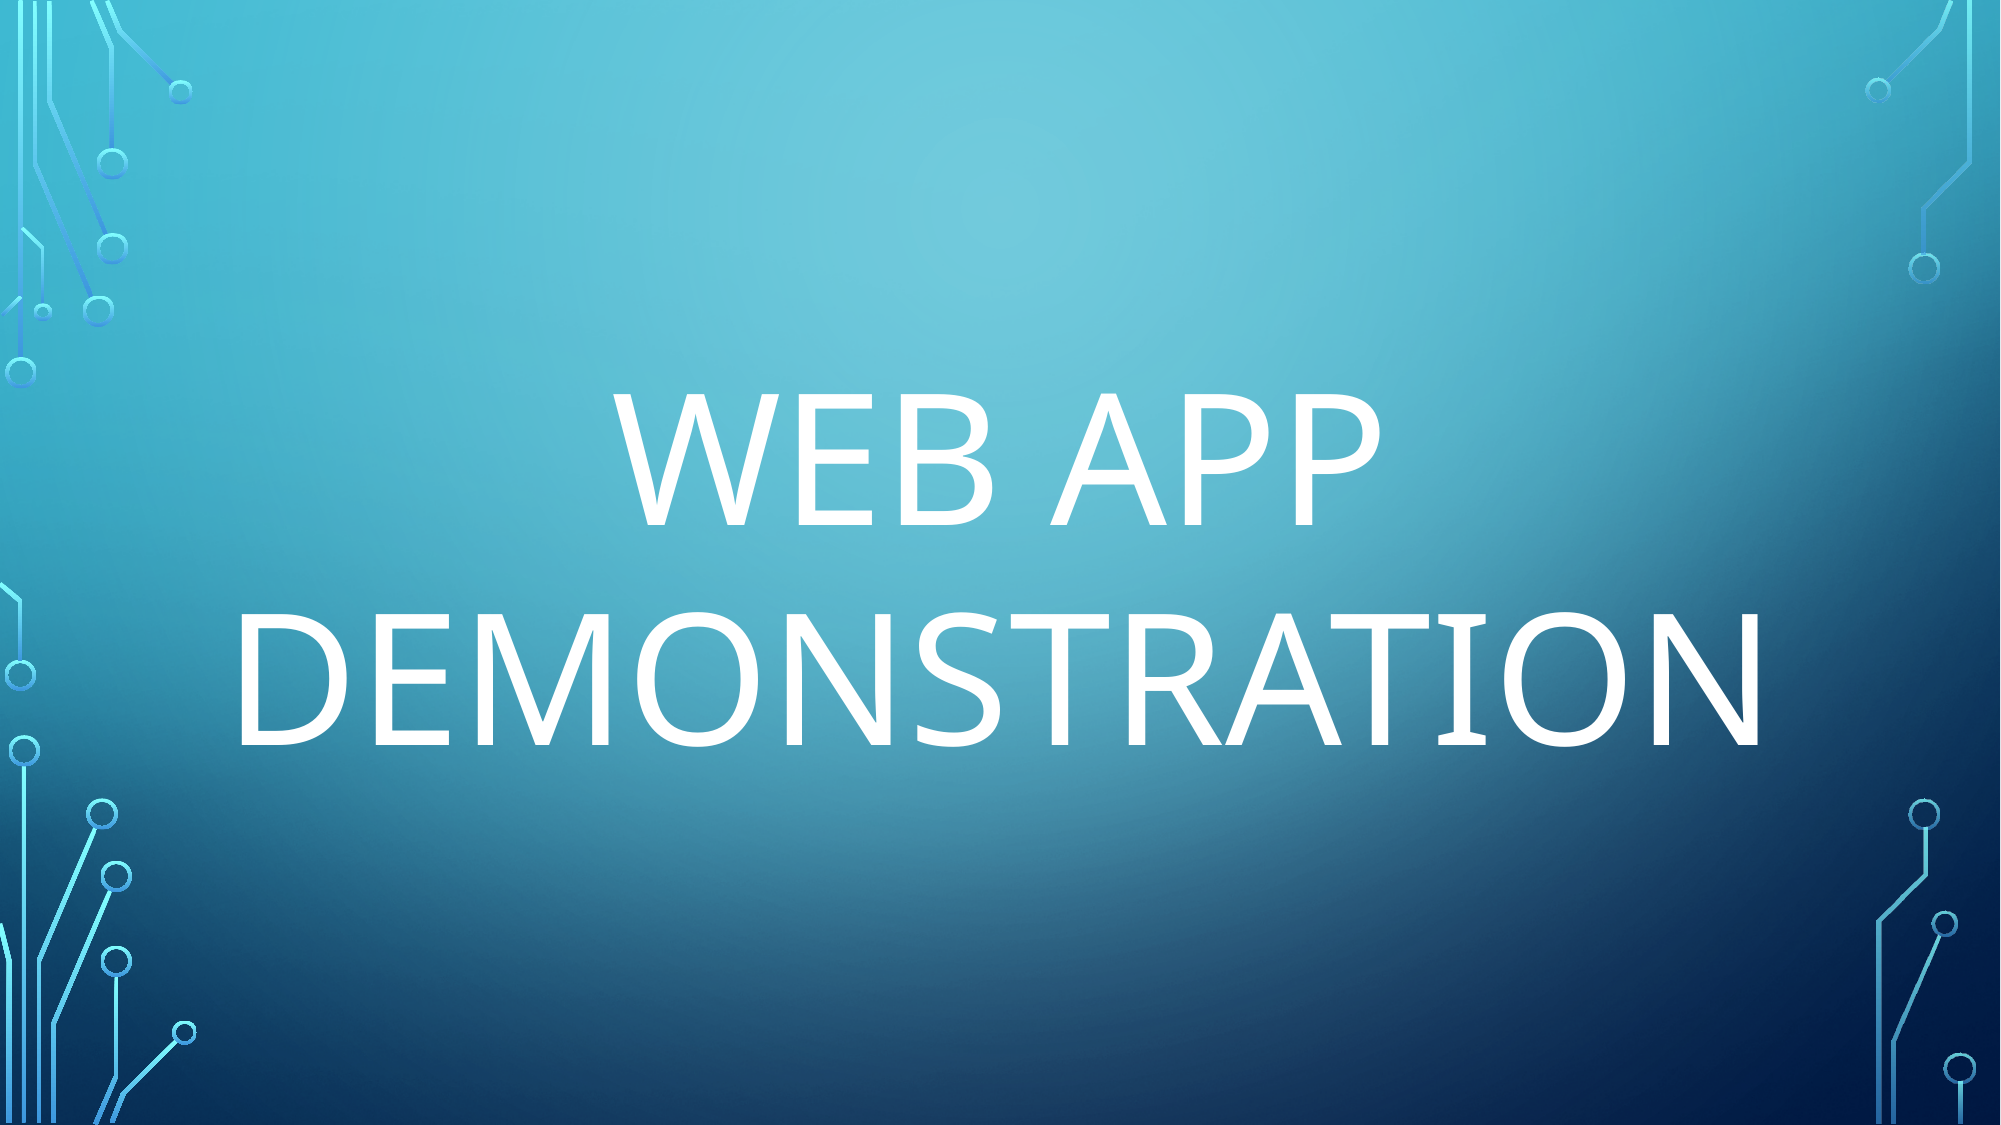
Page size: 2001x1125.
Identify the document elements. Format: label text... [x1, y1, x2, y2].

text_box Web App DEMONSTRATION [0, 0, 2000, 1125]
